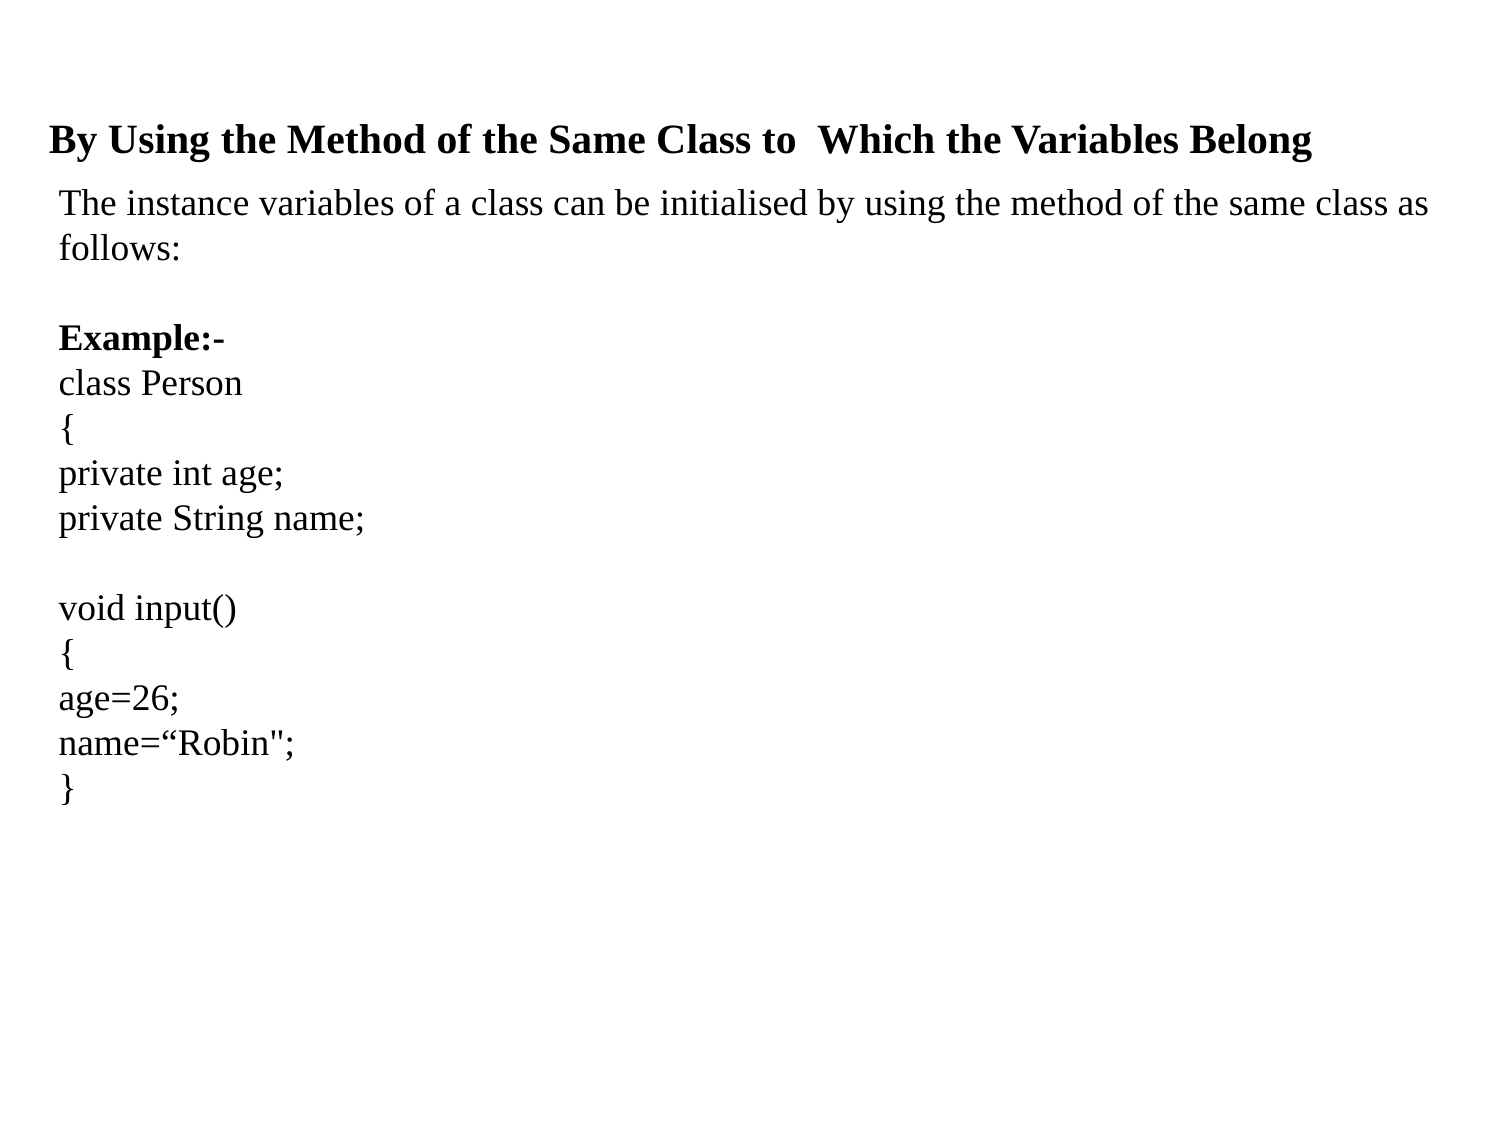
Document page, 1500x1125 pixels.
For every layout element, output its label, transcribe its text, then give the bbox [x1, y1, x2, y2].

text_box The instance variables of a class can be initialised by using the method of the same class as follows: Example:- class Person { private int age; private String name; void input() { age=26; name=“Robin"; } [43, 170, 1446, 816]
text_box By Using the Method of the Same Class to Which the Variables Belong [37, 24, 1446, 168]
